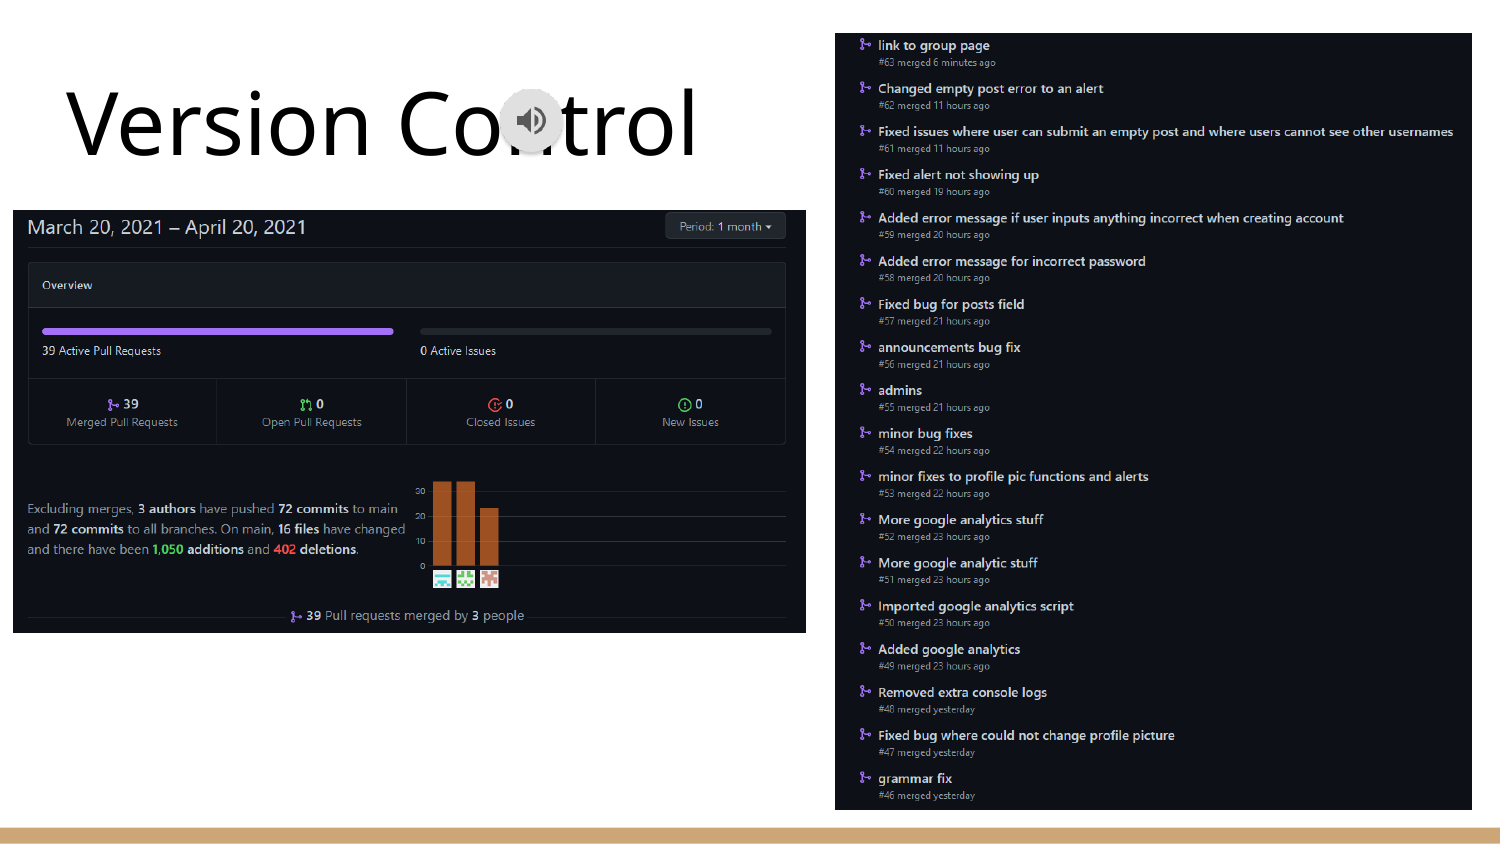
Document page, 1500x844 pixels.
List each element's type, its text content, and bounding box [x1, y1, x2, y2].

title Version Control [51, 51, 830, 189]
picture [493, 82, 569, 158]
picture [13, 210, 806, 634]
picture [835, 33, 1472, 811]
